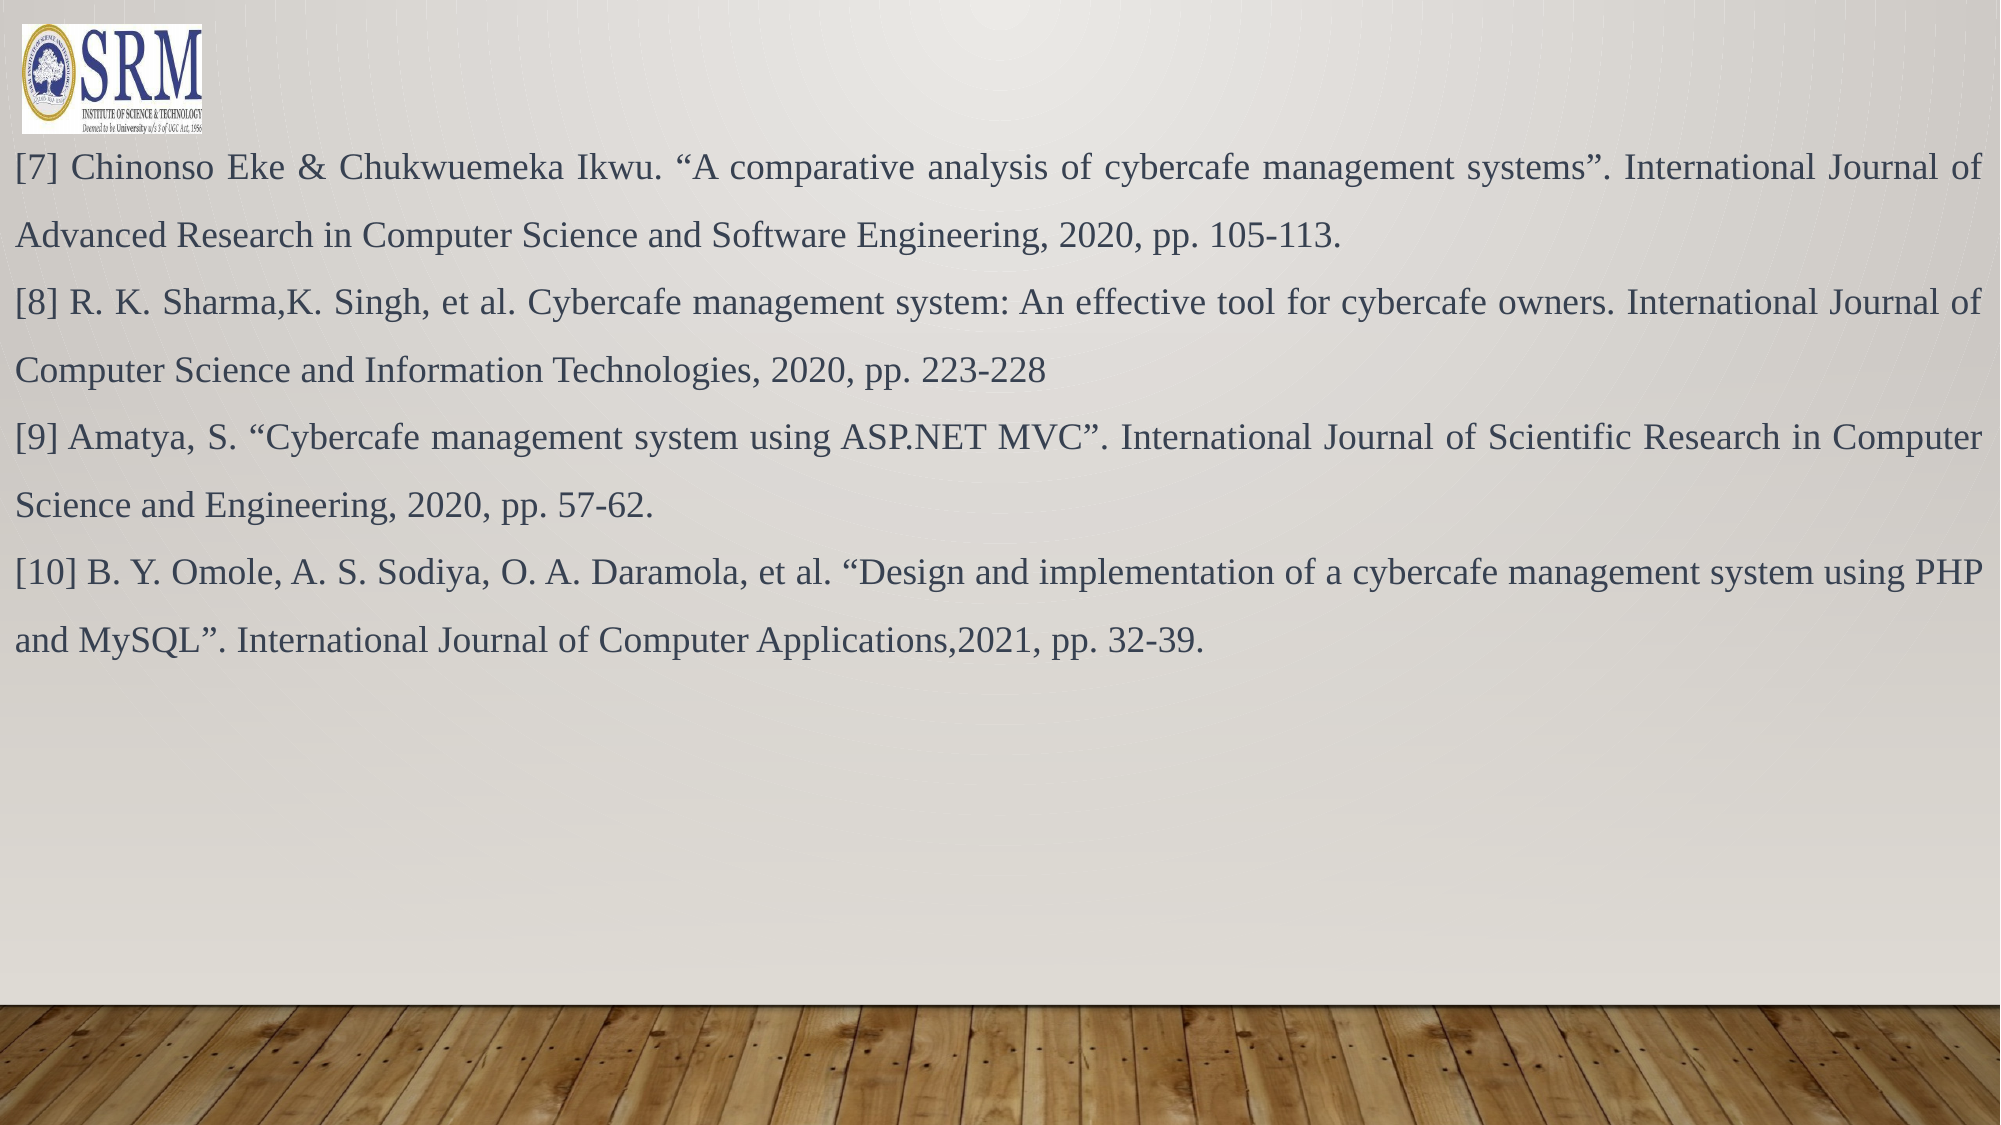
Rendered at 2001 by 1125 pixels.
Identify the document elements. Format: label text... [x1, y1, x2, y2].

picture [22, 23, 203, 134]
picture [0, 1005, 2000, 1125]
text_box [7] Chinonso Eke & Chukwuemeka Ikwu. “A comparative analysis of cybercafe management systems”. International Journal of Advanced Research in Computer Science and Software Engineering, 2020, pp. 105-113. [8] R. K. Sharma,K. Singh, et al. Cybercafe management system: An effective tool for cybercafe owners. International Journal of Computer Science and Information Technologies, 2020, pp. 223-228 [9] Amatya, S. “Cybercafe management system using ASP.NET MVC”. International Journal of Scientific Research in Computer Science and Engineering, 2020, pp. 57-62. [10] B. Y. Omole, A. S. Sodiya, O. A. Daramola, et al. “Design and implementation of a cybercafe management system using PHP and MySQL”. International Journal of Computer Applications,2021, pp. 32-39. [0, 0, 2000, 668]
